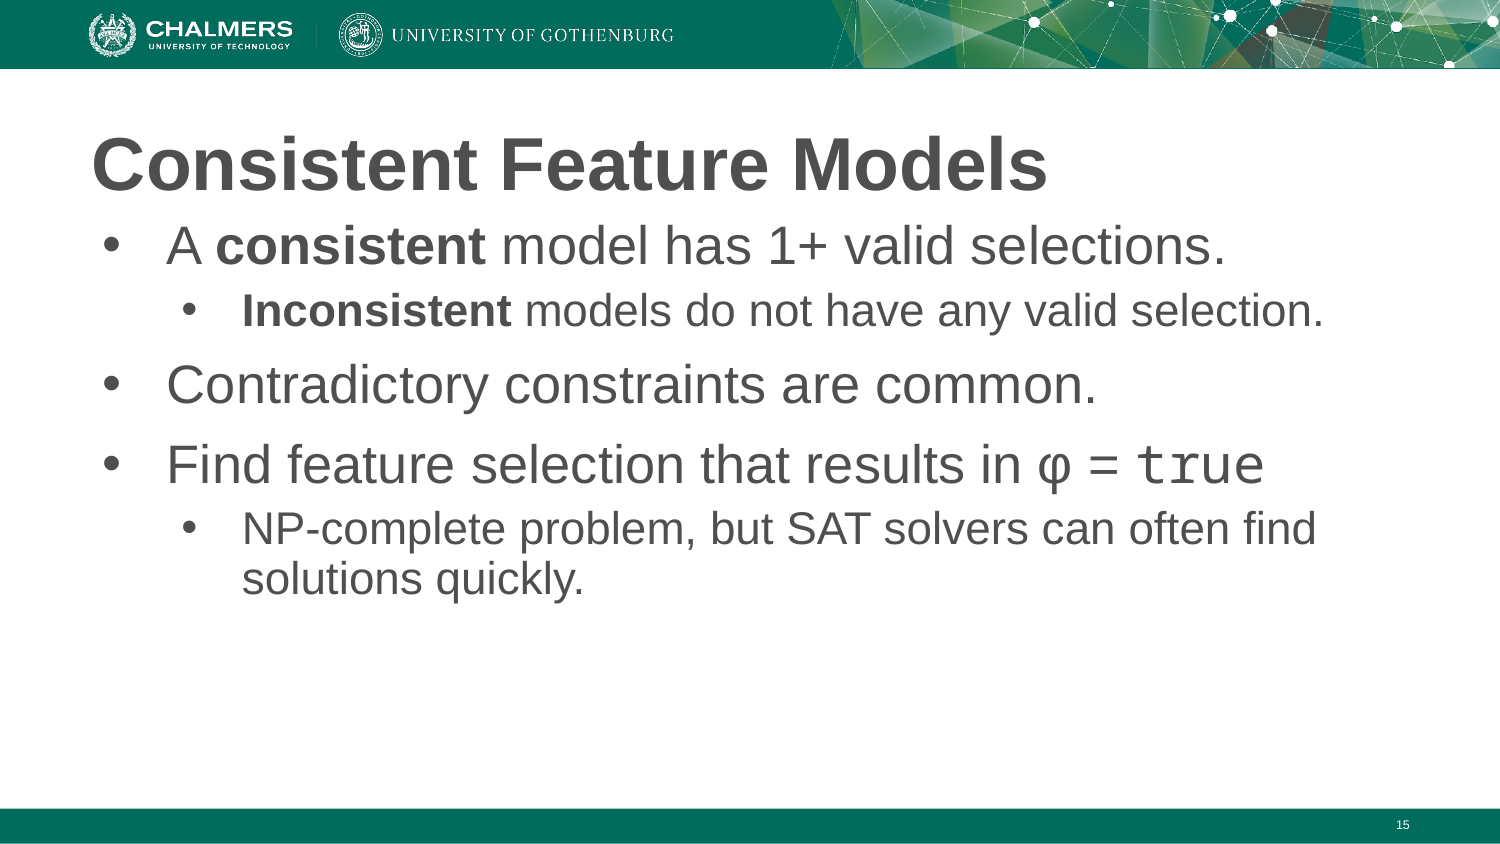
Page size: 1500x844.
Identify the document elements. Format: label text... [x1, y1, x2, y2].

list A consistent model has 1+ valid selections. Inconsistent models do not have any valid selection. Contradictory constraints are common. Find feature selection that results in φ = true NP-complete problem, but SAT solvers can often find solutions quickly. [76, 210, 1425, 782]
title Consistent Feature Models [76, 100, 1425, 210]
picture [64, 0, 696, 85]
slide_number ‹#› [1074, 809, 1425, 844]
picture [759, 0, 1500, 68]
